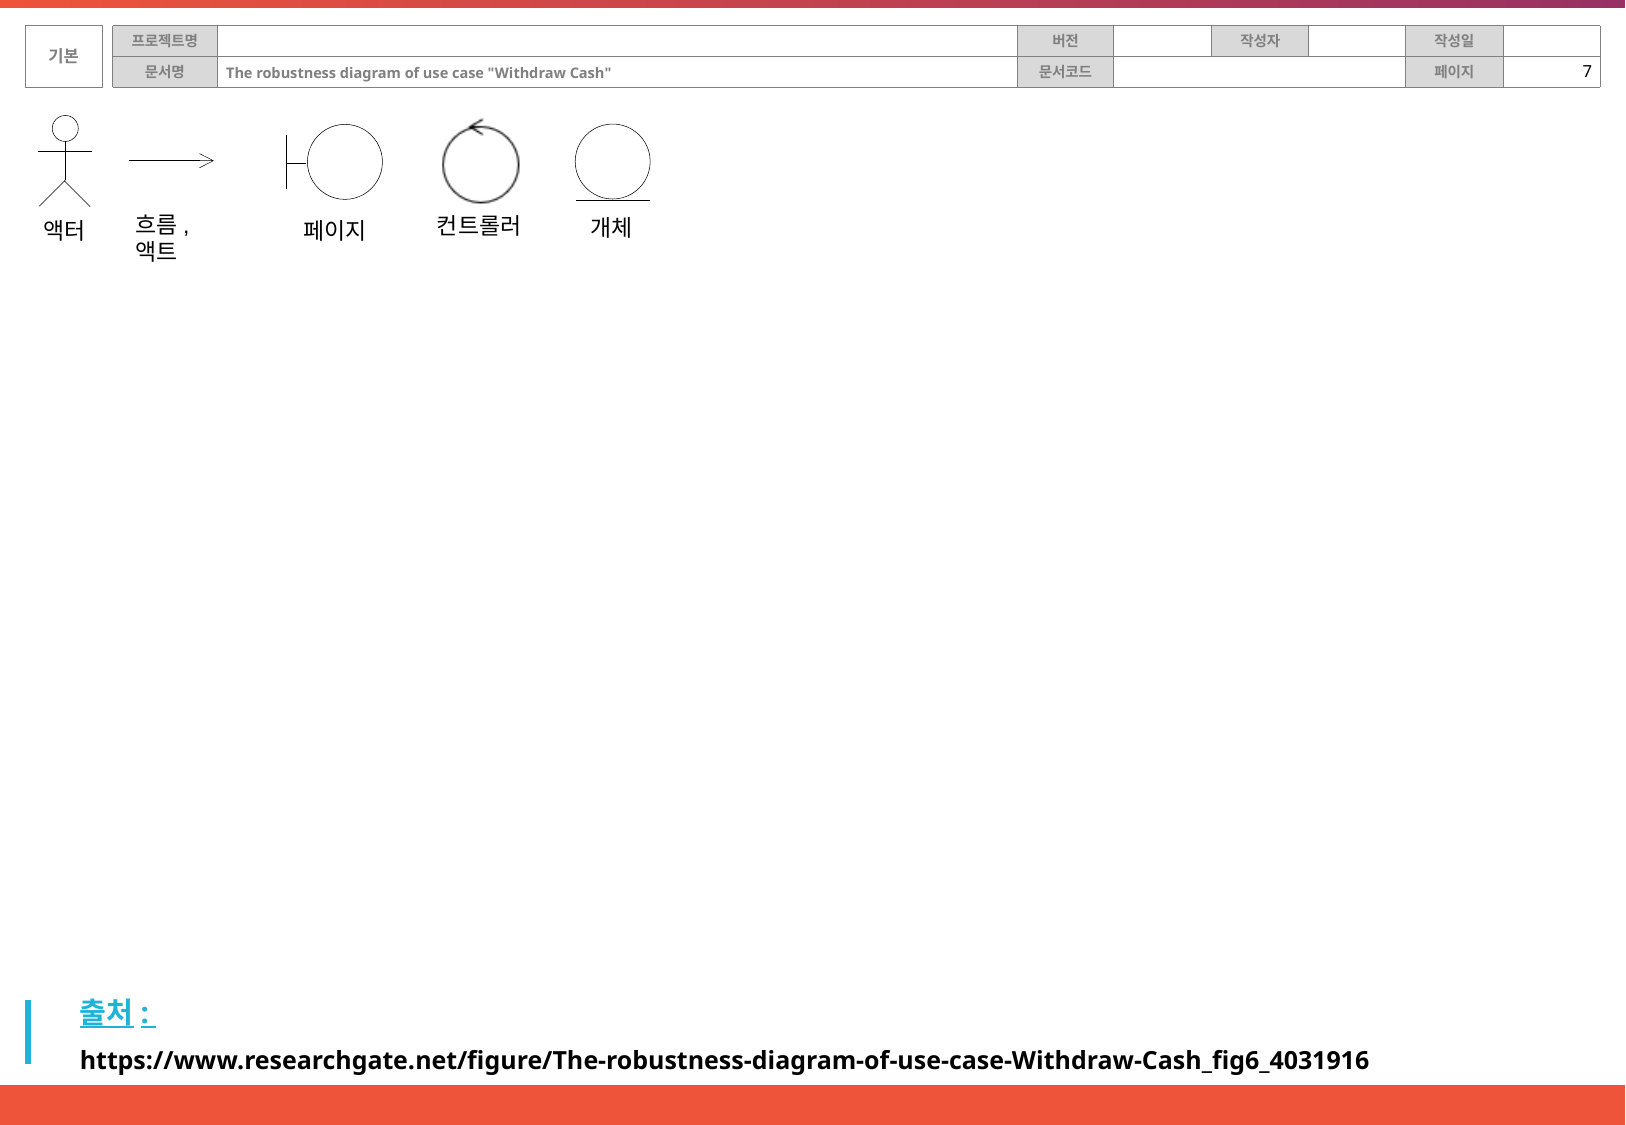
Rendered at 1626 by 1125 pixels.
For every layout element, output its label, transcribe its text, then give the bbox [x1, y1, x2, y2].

text_box 컨트롤러 [422, 204, 537, 247]
list The robustness diagram of use case "Withdraw Cash" [217, 56, 1016, 87]
picture [430, 109, 527, 211]
text_box 페이지 [288, 209, 383, 252]
text_box 액터 [29, 209, 102, 252]
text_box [574, 123, 651, 201]
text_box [37, 114, 93, 208]
text_box 출처: https://www.researchgate.net/figure/The-robustness-diagram-of-use-case-Withdraw-Cash_fig6_4031916 [64, 969, 1449, 1082]
text_box 흐름, 액트 [120, 202, 256, 273]
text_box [285, 123, 383, 200]
text_box 개체 [575, 206, 649, 249]
